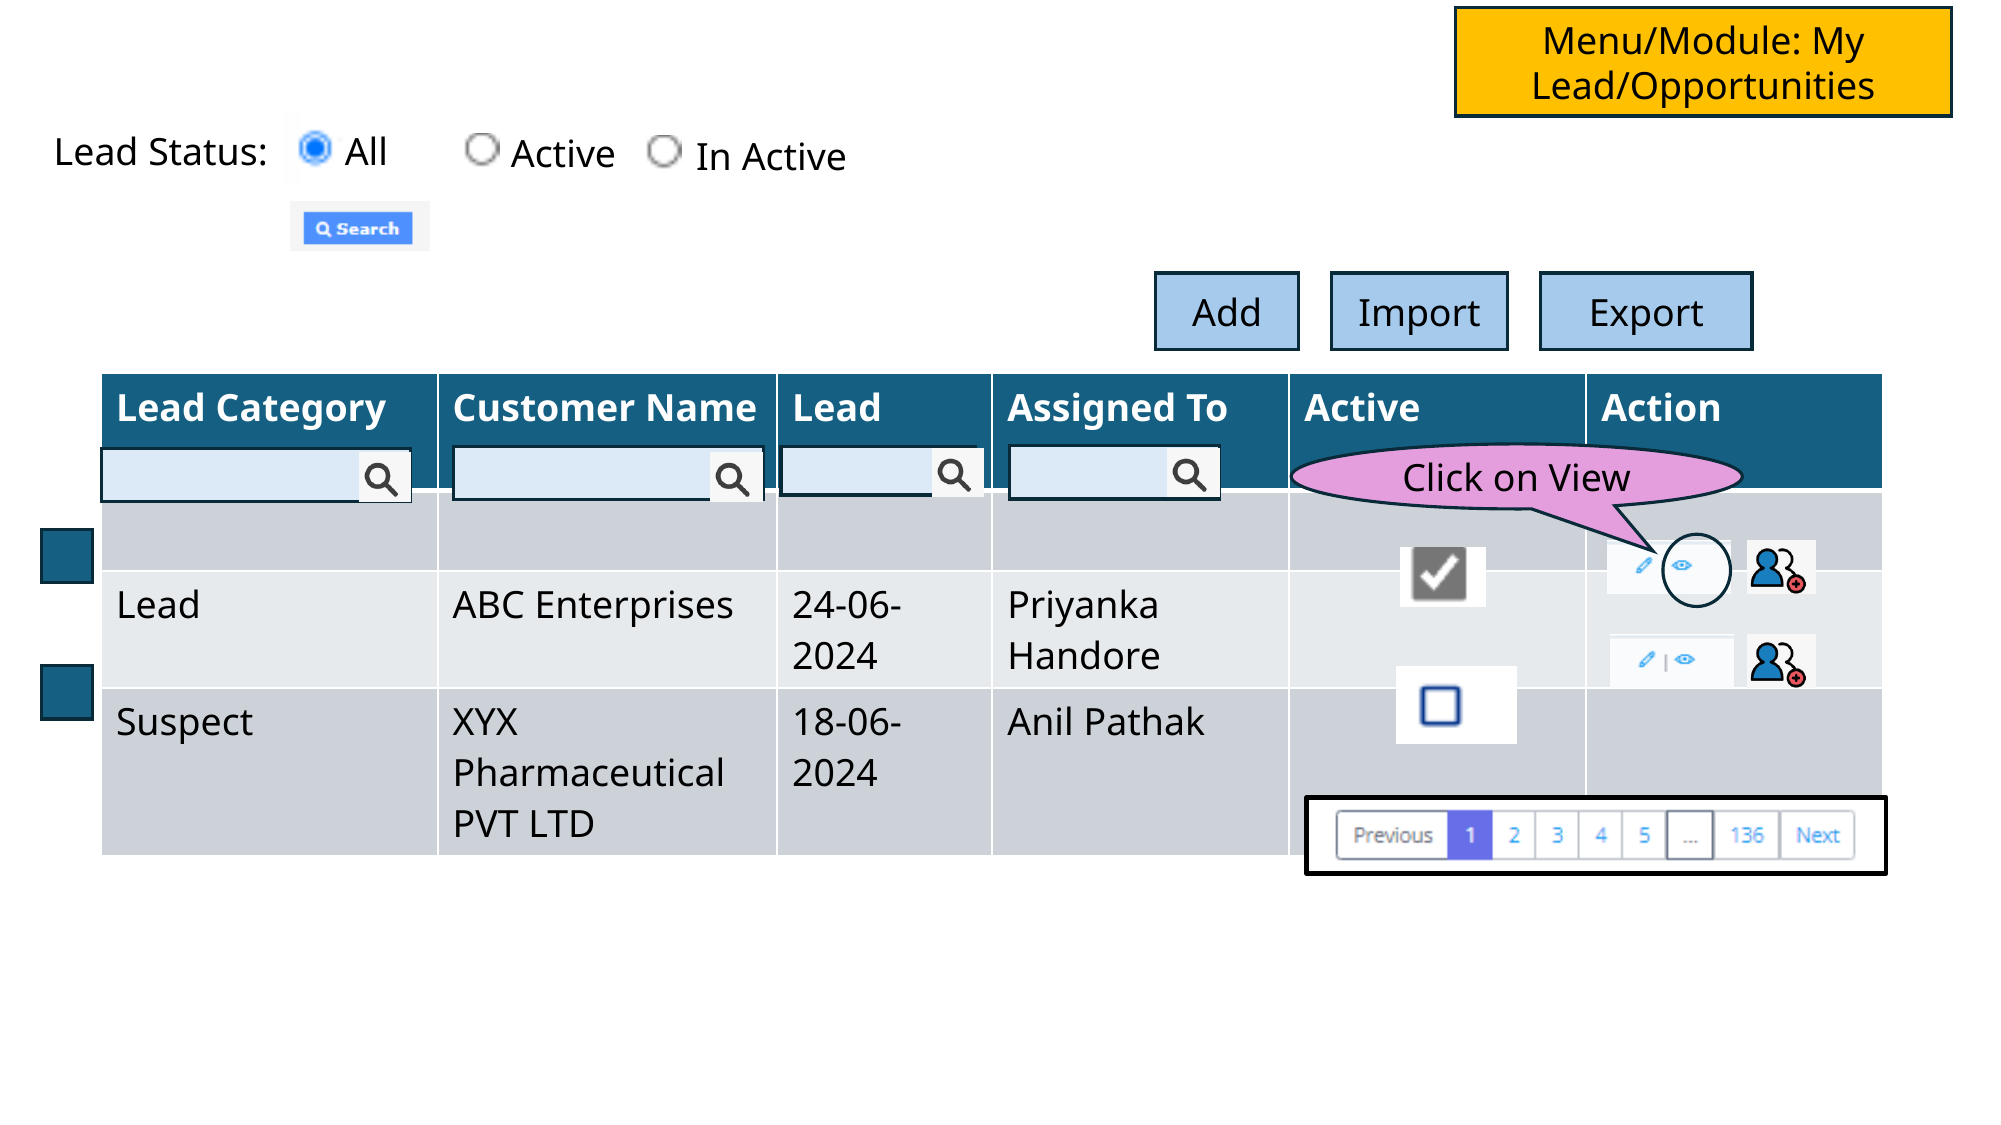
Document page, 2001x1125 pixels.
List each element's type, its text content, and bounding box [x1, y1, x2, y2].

table_cell [993, 493, 1288, 570]
text_box [40, 664, 94, 721]
text_box [1008, 444, 1221, 501]
table_cell Suspect [102, 689, 437, 855]
picture [931, 447, 985, 498]
text_box Import [1330, 271, 1509, 351]
text_box [1670, 595, 1724, 609]
picture [710, 452, 763, 502]
table_header Active [1290, 374, 1585, 472]
table_cell [1587, 531, 1610, 570]
picture [1308, 799, 1885, 872]
table_header Lead Date [778, 374, 991, 488]
table_header Customer Name [439, 374, 776, 488]
table_cell [1620, 493, 1882, 570]
picture [282, 111, 343, 186]
text_box Lead Status: [38, 120, 282, 181]
table_cell [102, 493, 437, 570]
text_box Add [1154, 271, 1300, 351]
text_box Export [1539, 271, 1754, 351]
picture [1606, 539, 1732, 595]
picture [446, 132, 500, 170]
text_box [1677, 532, 1717, 539]
picture [1396, 665, 1518, 745]
table_cell [1587, 689, 1882, 795]
table_header Assigned To [993, 374, 1288, 488]
table_cell Priyanka Handore [993, 572, 1288, 687]
table_cell 24-06-2024 [778, 572, 991, 687]
text_box [779, 445, 977, 497]
table_cell XYX Pharmaceutical PVT LTD [439, 689, 776, 855]
table_header Action [1587, 374, 1882, 488]
table_cell [778, 493, 991, 570]
table_cell [1290, 493, 1585, 570]
picture [1747, 539, 1816, 595]
text_box [40, 528, 94, 584]
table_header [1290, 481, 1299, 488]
table_cell [1290, 689, 1585, 855]
text_box All [343, 120, 487, 181]
picture [1167, 447, 1220, 498]
table_cell ABC Enterprises [439, 572, 776, 687]
picture [1399, 547, 1486, 608]
picture [629, 135, 683, 173]
text_box In Active [681, 125, 930, 186]
table_cell 18-06-2024 [778, 689, 991, 855]
text_box [452, 445, 765, 501]
picture [359, 452, 412, 502]
picture [1747, 634, 1816, 689]
picture [289, 201, 430, 251]
text_box [100, 447, 412, 503]
text_box Active [496, 122, 653, 183]
picture [1609, 634, 1735, 689]
table_cell Anil Pathak [993, 689, 1288, 855]
table_header Lead Category [102, 374, 437, 488]
table_cell [439, 493, 776, 570]
table_cell Lead [102, 572, 437, 687]
table_cell [1290, 572, 1585, 687]
table_cell [1587, 572, 1882, 687]
text_box Click on View [1289, 442, 1744, 539]
text_box Menu/Module: My Lead/Opportunities [1454, 6, 1953, 118]
